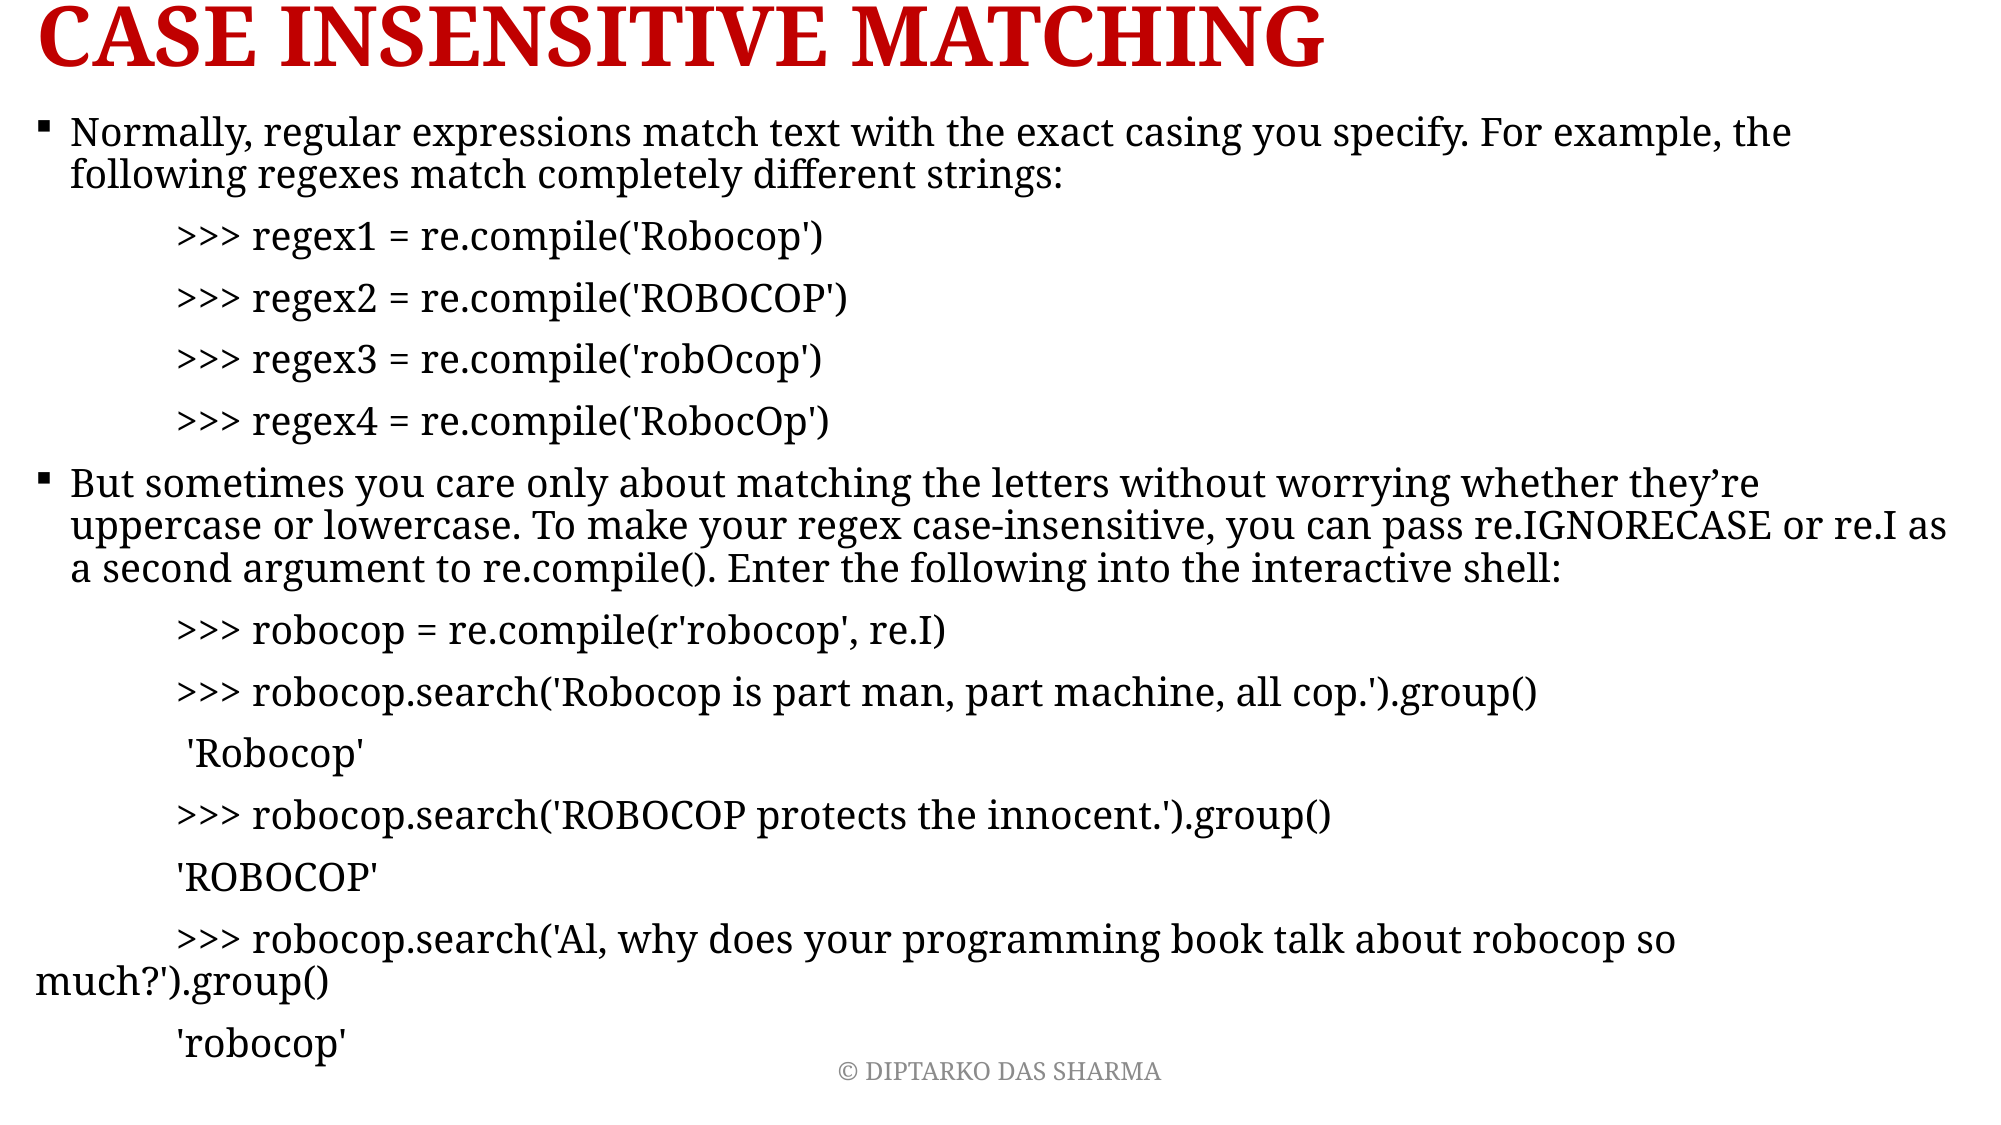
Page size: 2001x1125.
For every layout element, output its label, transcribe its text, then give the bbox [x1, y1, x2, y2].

footer © DIPTARKO DAS SHARMA [662, 1042, 1338, 1103]
title CASE INSENSITIVE MATCHING [0, 0, 1790, 80]
list Normally, regular expressions match text with the exact casing you specify. For example, the following regexes match completely different strings: >>> regex1 = re.compile('Robocop') >>> regex2 = re.compile('ROBOCOP') >>> regex3 = re.compile('robOcop') >>> regex4 = re.compile('RobocOp') But sometimes you care only about matching the letters without worrying whether they’re uppercase or lowercase. To make your regex case-insensitive, you can pass re.IGNORECASE or re.I as a second argument to re.compile(). Enter the following into the interactive shell: >>> robocop = re.compile(r'robocop', re.I) >>> robocop.search('Robocop is part man, part machine, all cop.').group() 'Robocop' >>> robocop.search('ROBOCOP protects the innocent.').group() 'ROBOCOP' >>> robocop.search('Al, why does your programming book talk about robocop so much?').group() 'robocop' [20, 104, 1980, 1077]
